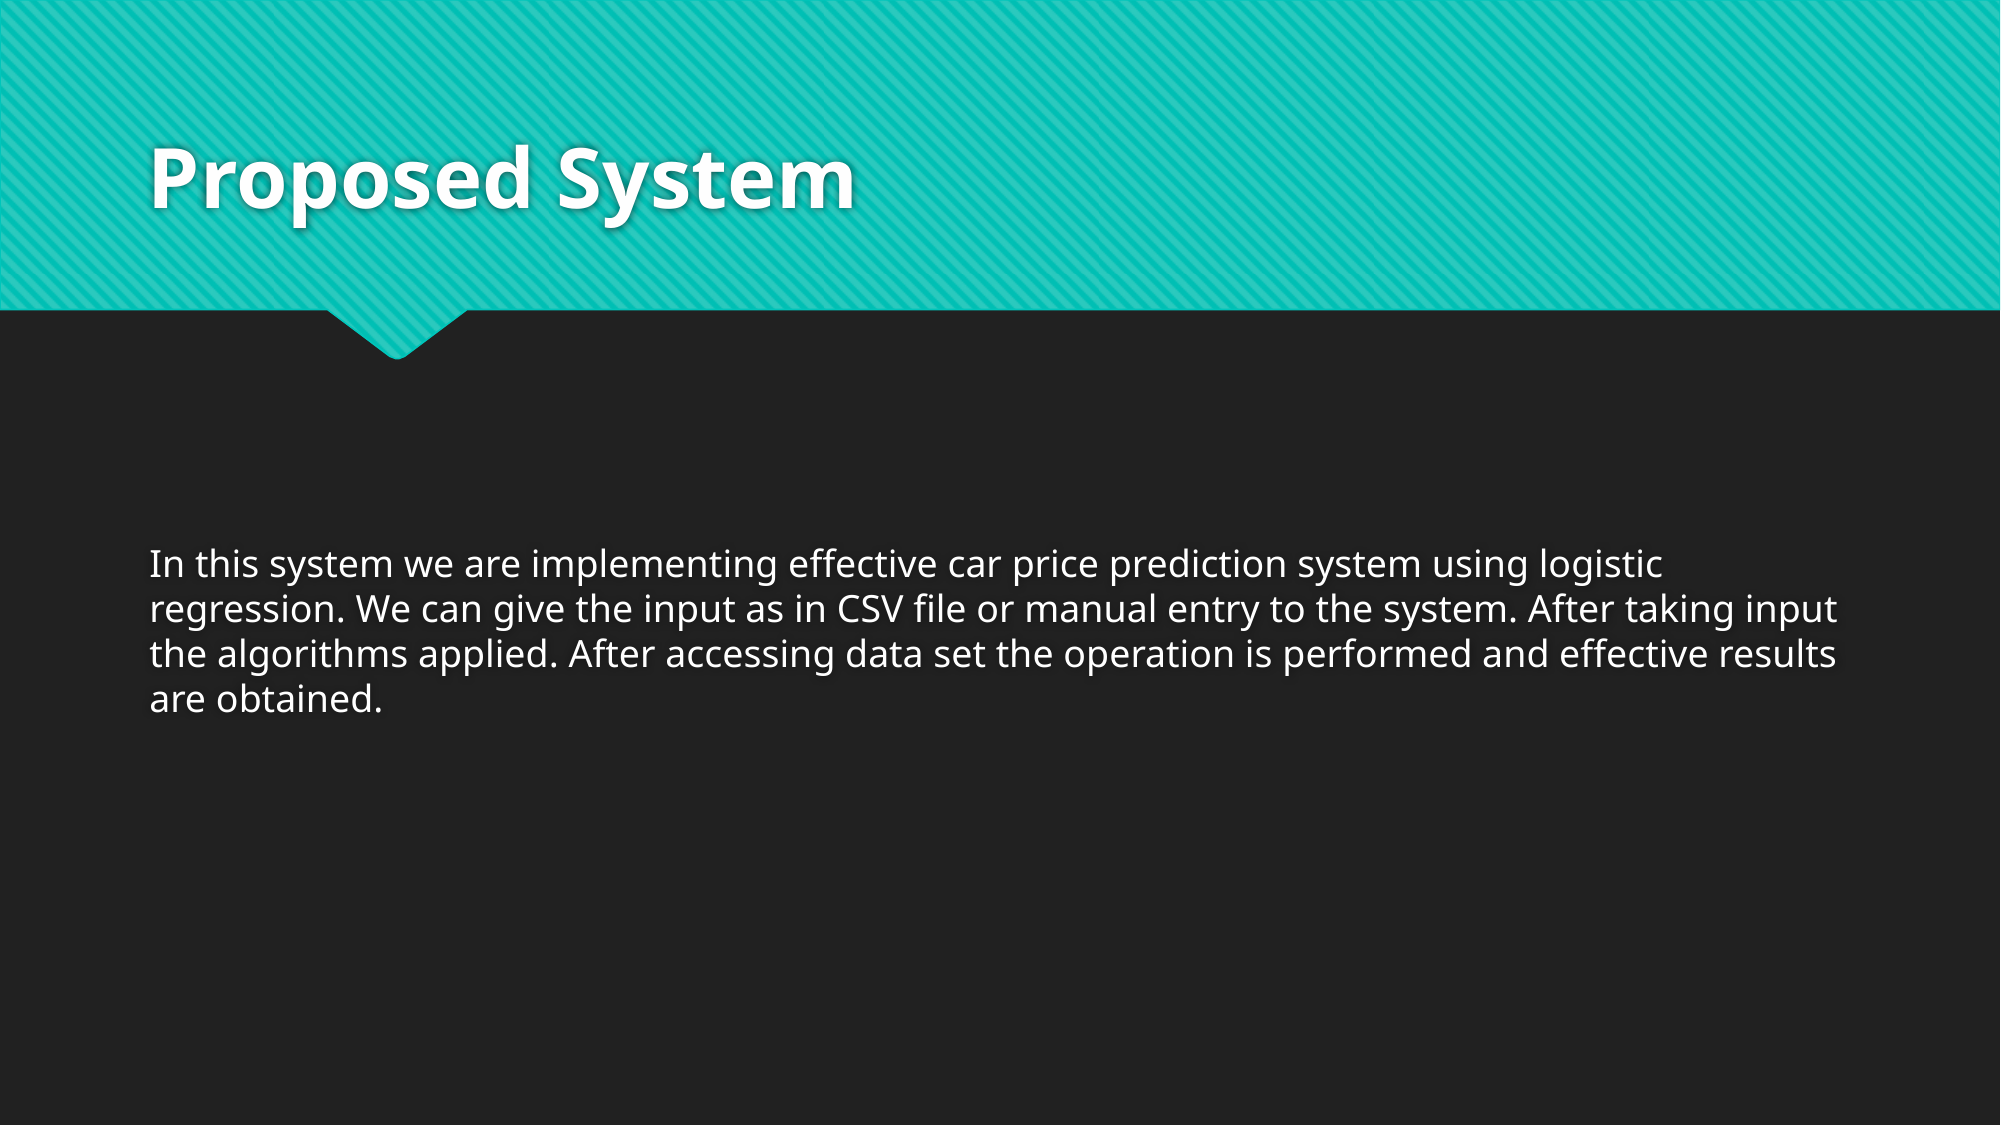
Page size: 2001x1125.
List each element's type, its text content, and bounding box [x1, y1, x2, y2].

title Proposed System [132, 73, 1868, 233]
list In this system we are implementing effective car price prediction system using logistic regression. We can give the input as in CSV file or manual entry to the system. After taking input the algorithms applied. After accessing data set the operation is performed and effective results are obtained. [134, 364, 1866, 962]
